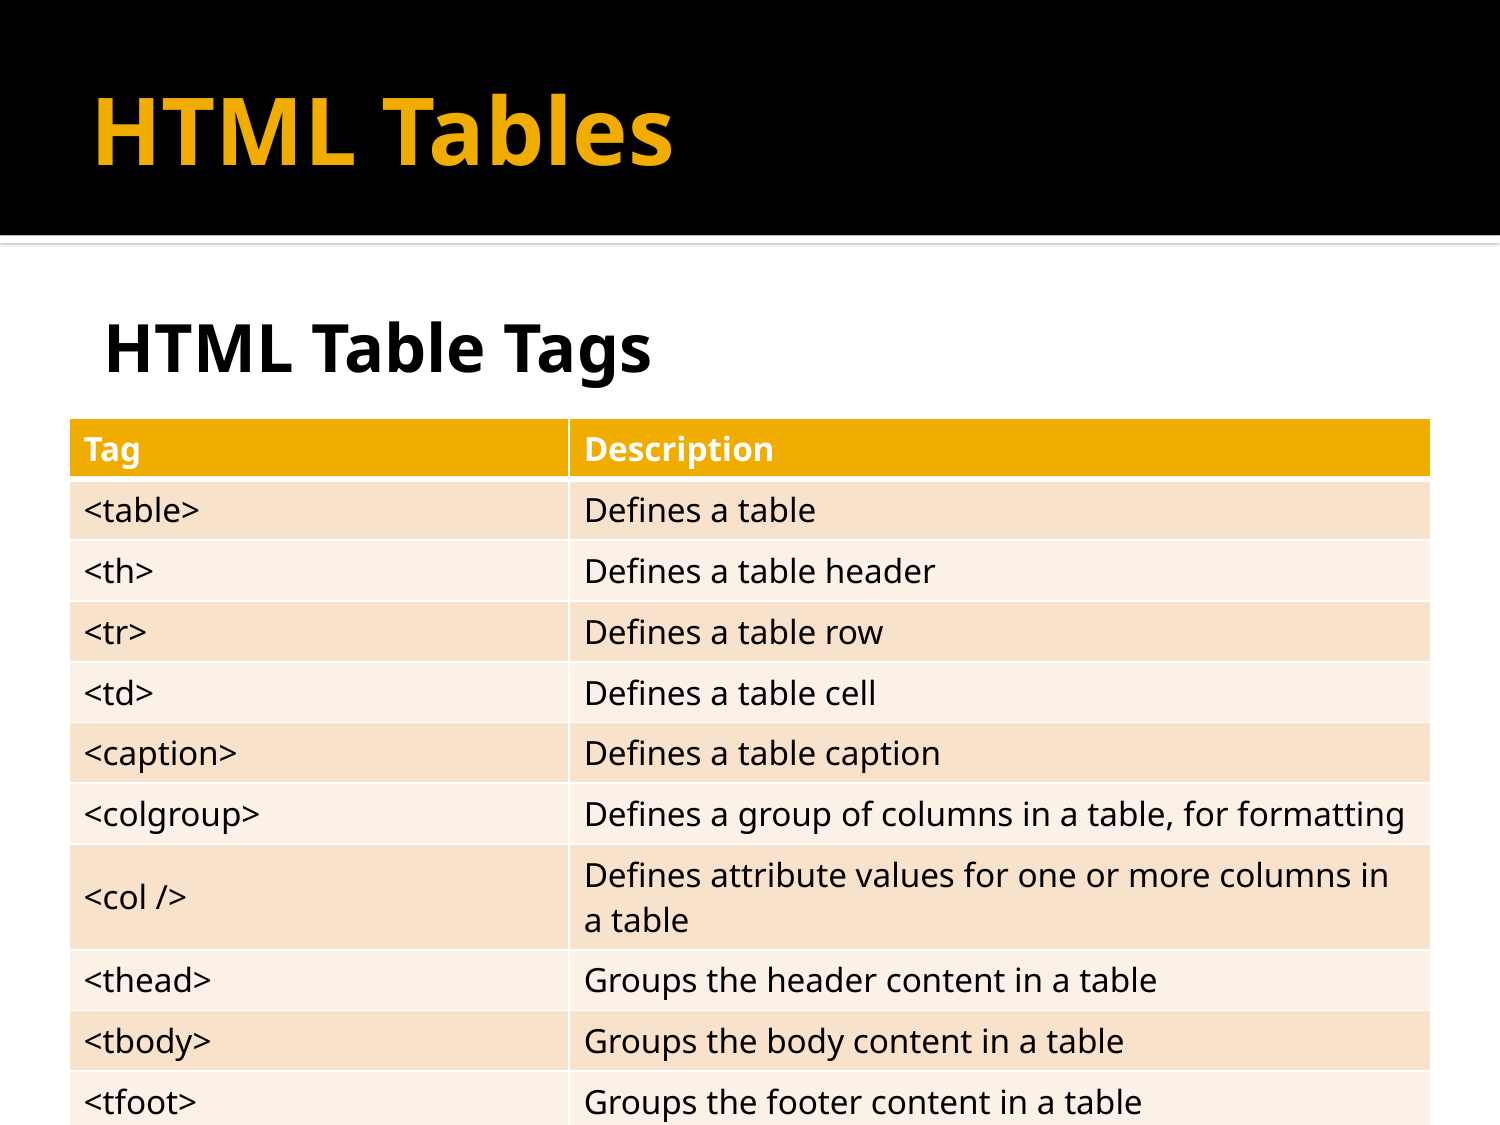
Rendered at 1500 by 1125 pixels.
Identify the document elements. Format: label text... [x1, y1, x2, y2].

table_cell Defines a table header [570, 541, 1430, 600]
table_cell Defines a table caption [570, 723, 1430, 782]
table_cell <tfoot> [70, 1072, 568, 1125]
table_cell Groups the body content in a table [570, 1011, 1430, 1070]
table_cell Defines a table [570, 482, 1430, 539]
table_cell <table> [70, 482, 568, 539]
table_header Tag [70, 419, 568, 476]
table_cell Defines attribute values for one or more columns in a table [570, 845, 1430, 949]
table_cell <caption> [70, 723, 568, 782]
table_cell Groups the header content in a table [570, 951, 1430, 1010]
table_cell Groups the footer content in a table [570, 1072, 1430, 1125]
table_cell <colgroup> [70, 784, 568, 843]
table_cell <thead> [70, 951, 568, 1010]
table_header Description [570, 419, 1430, 476]
table_cell <td> [70, 663, 568, 722]
table_cell Defines a group of columns in a table, for formatting [570, 784, 1430, 843]
list HTML Table Tags [75, 291, 1425, 417]
table_cell <tbody> [70, 1011, 568, 1070]
table_cell <tr> [70, 602, 568, 661]
table_cell Defines a table cell [570, 663, 1430, 722]
table_cell <col /> [70, 845, 568, 949]
title HTML Tables [75, 25, 1425, 231]
table_cell Defines a table row [570, 602, 1430, 661]
table_cell <th> [70, 541, 568, 600]
